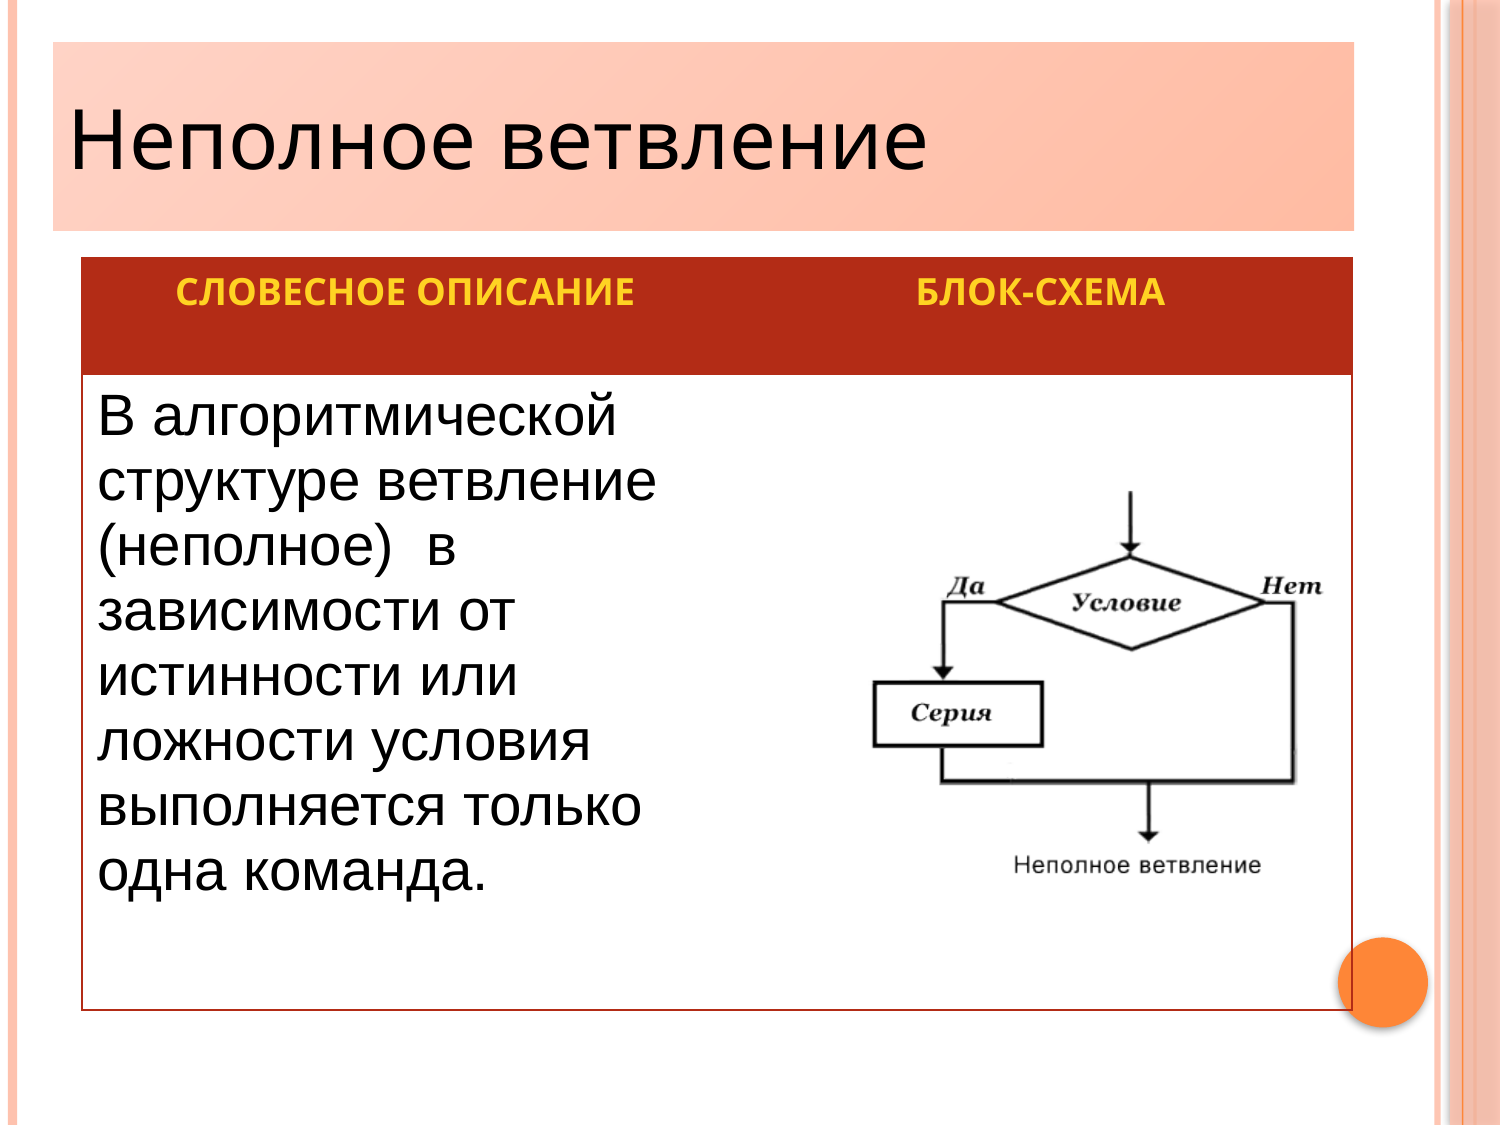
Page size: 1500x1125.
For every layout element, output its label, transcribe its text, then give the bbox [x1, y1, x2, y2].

table_header Словесное описание [83, 259, 729, 375]
picture [859, 469, 1330, 903]
table_cell [729, 375, 1351, 1009]
text_box Неполное ветвление [74, 45, 1425, 233]
text_box Неполное ветвление [53, 42, 1355, 231]
table_cell В алгоритмической структуре ветвление (неполное) в зависимости от истинности или ложности условия выполняется только одна команда. [83, 375, 729, 1009]
table_header Блок-схема [729, 259, 1351, 375]
